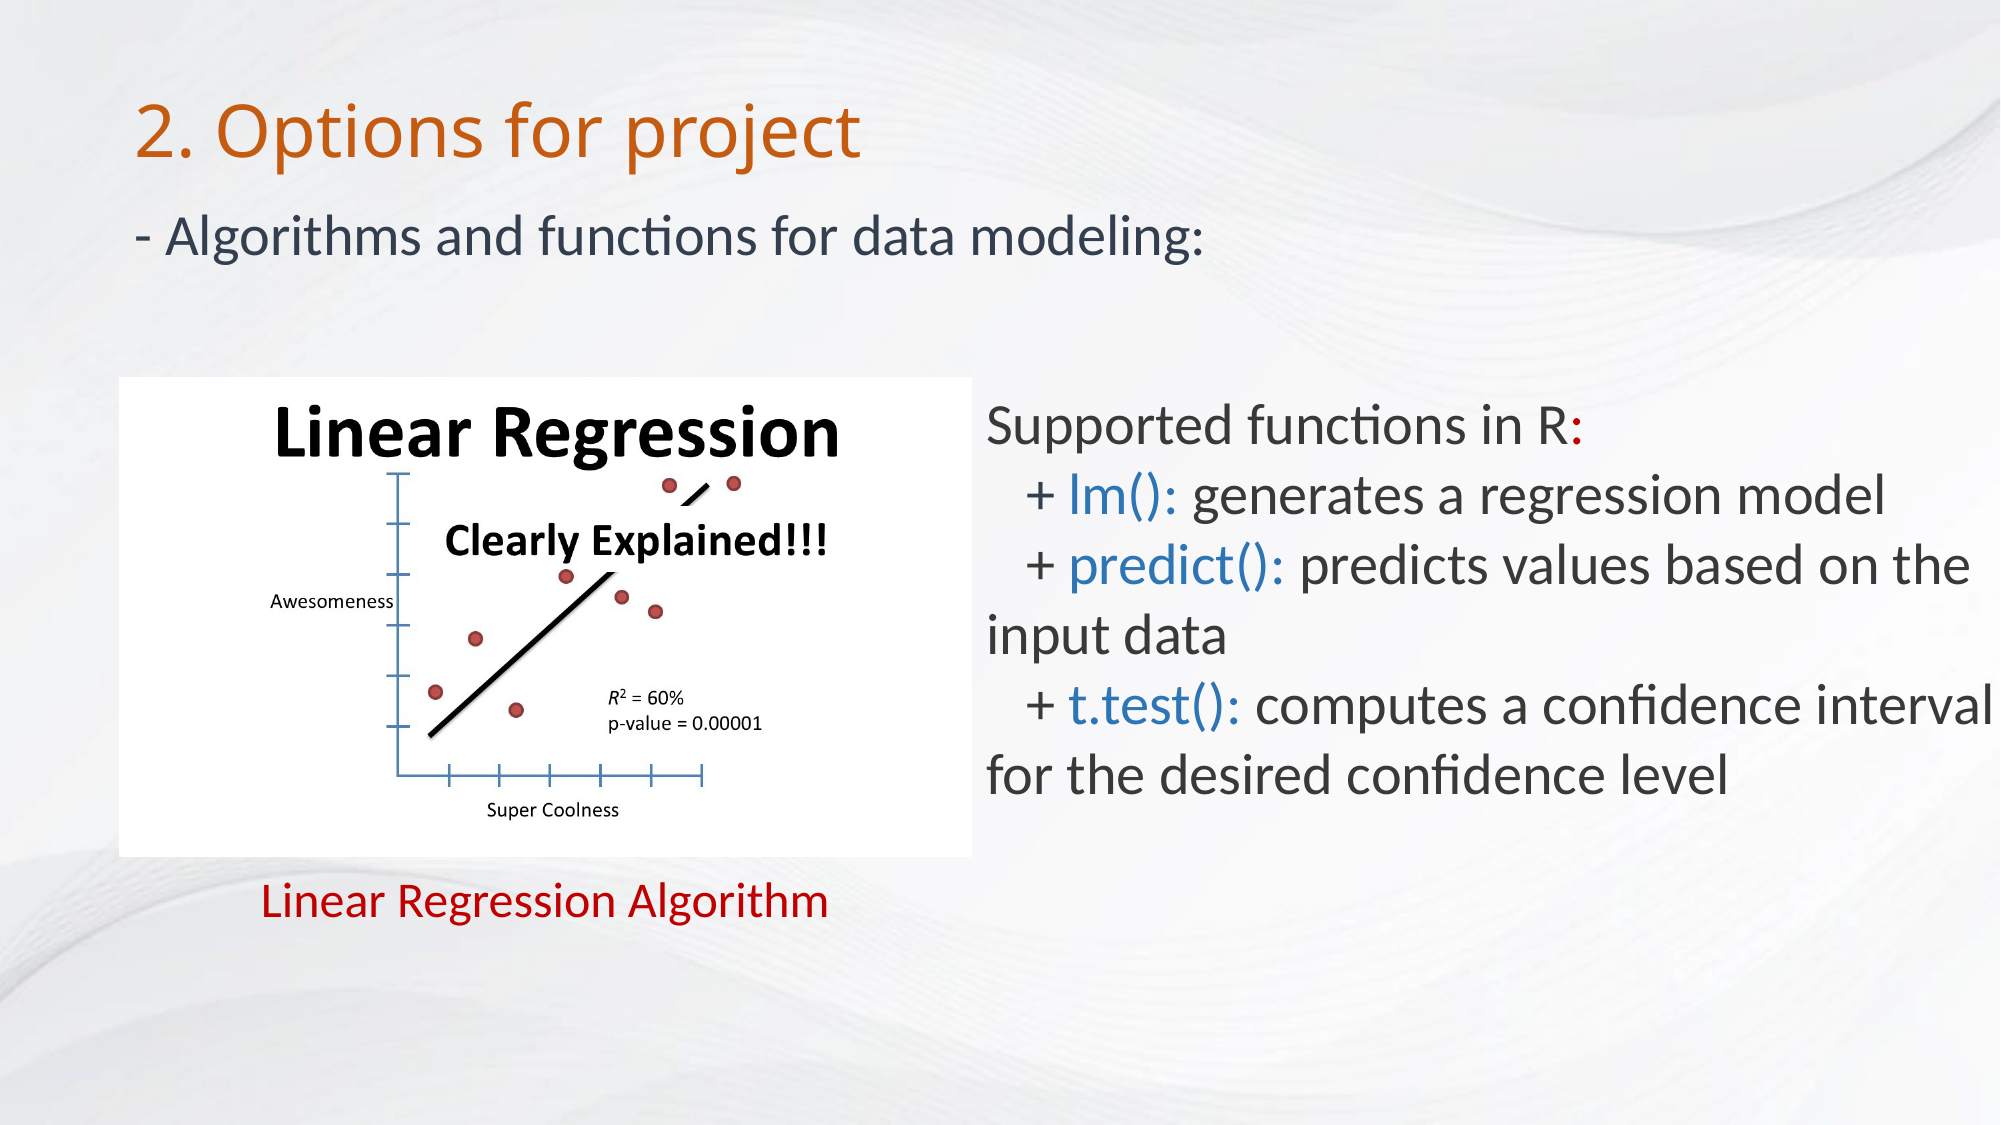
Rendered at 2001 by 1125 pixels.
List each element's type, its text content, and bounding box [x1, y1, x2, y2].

text_box - Algorithms and functions for data modeling: [119, 190, 1530, 274]
text_box Supported functions in R: + lm(): generates a regression model + predict(): predicts values based on the input data + t.test(): computes a confidence interval for the desired confidence level [972, 430, 2000, 762]
text_box Linear Regression Algorithm [245, 857, 894, 940]
picture [0, 0, 2001, 1125]
text_box 2. Options for project [119, 86, 1620, 192]
